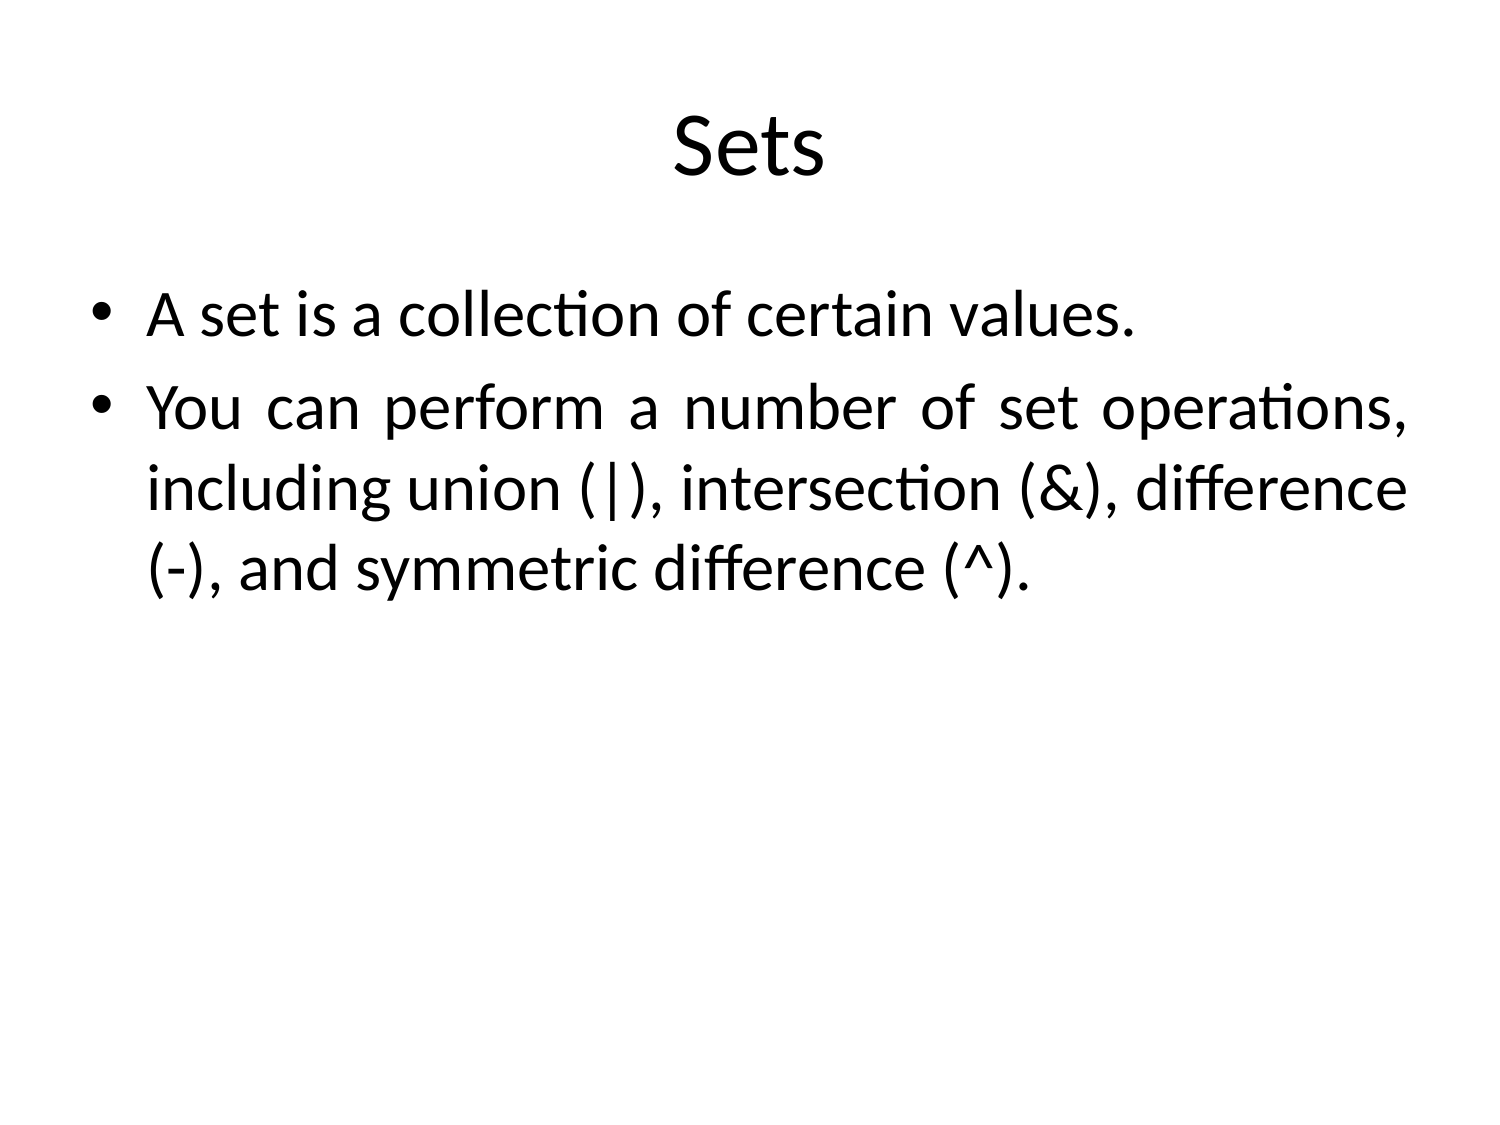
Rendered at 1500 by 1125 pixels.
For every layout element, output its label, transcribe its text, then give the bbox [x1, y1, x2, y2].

list A set is a collection of certain values. You can perform a number of set operations, including union (|), intersection (&), difference (-), and symmetric difference (^). [75, 262, 1425, 1005]
title Sets [75, 45, 1425, 233]
